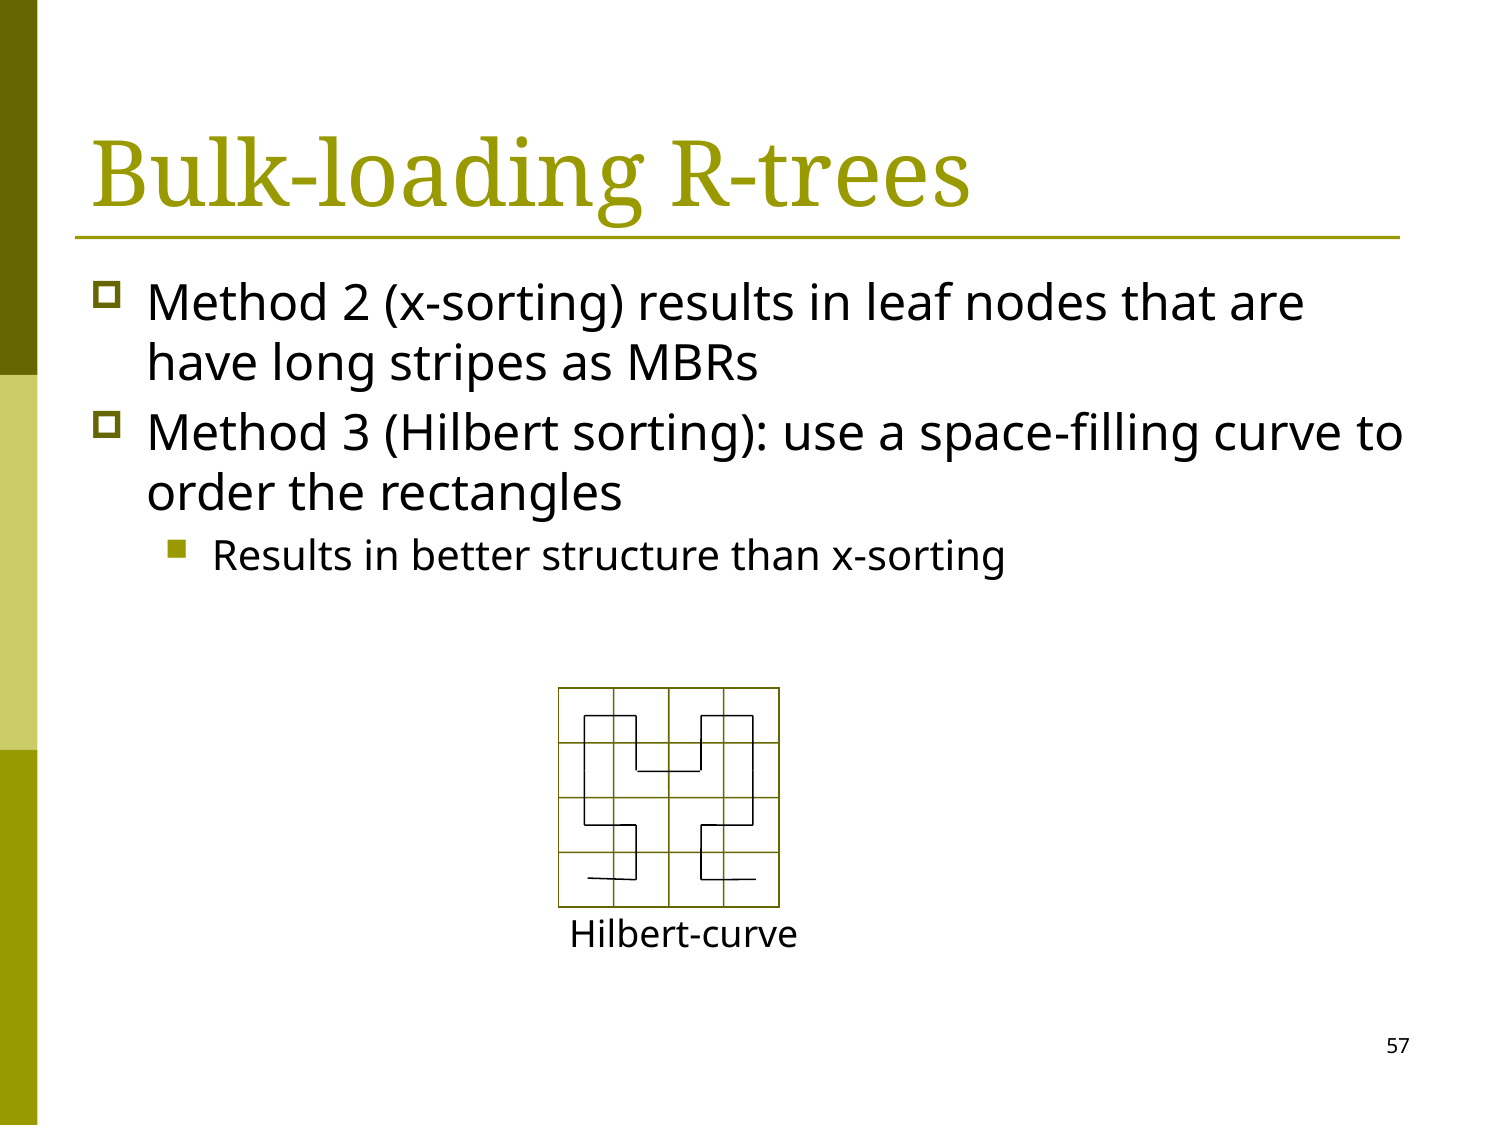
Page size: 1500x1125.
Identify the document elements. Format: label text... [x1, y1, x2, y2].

title Bulk-loading R-trees [75, 45, 1425, 233]
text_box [558, 687, 780, 908]
slide_number 57 [1074, 1025, 1425, 1100]
text_box Hilbert-curve [554, 902, 814, 963]
list Method 2 (x-sorting) results in leaf nodes that are have long stripes as MBRs Method 3 (Hilbert sorting): use a space-filling curve to order the rectangles Results in better structure than x-sorting [75, 262, 1425, 1006]
